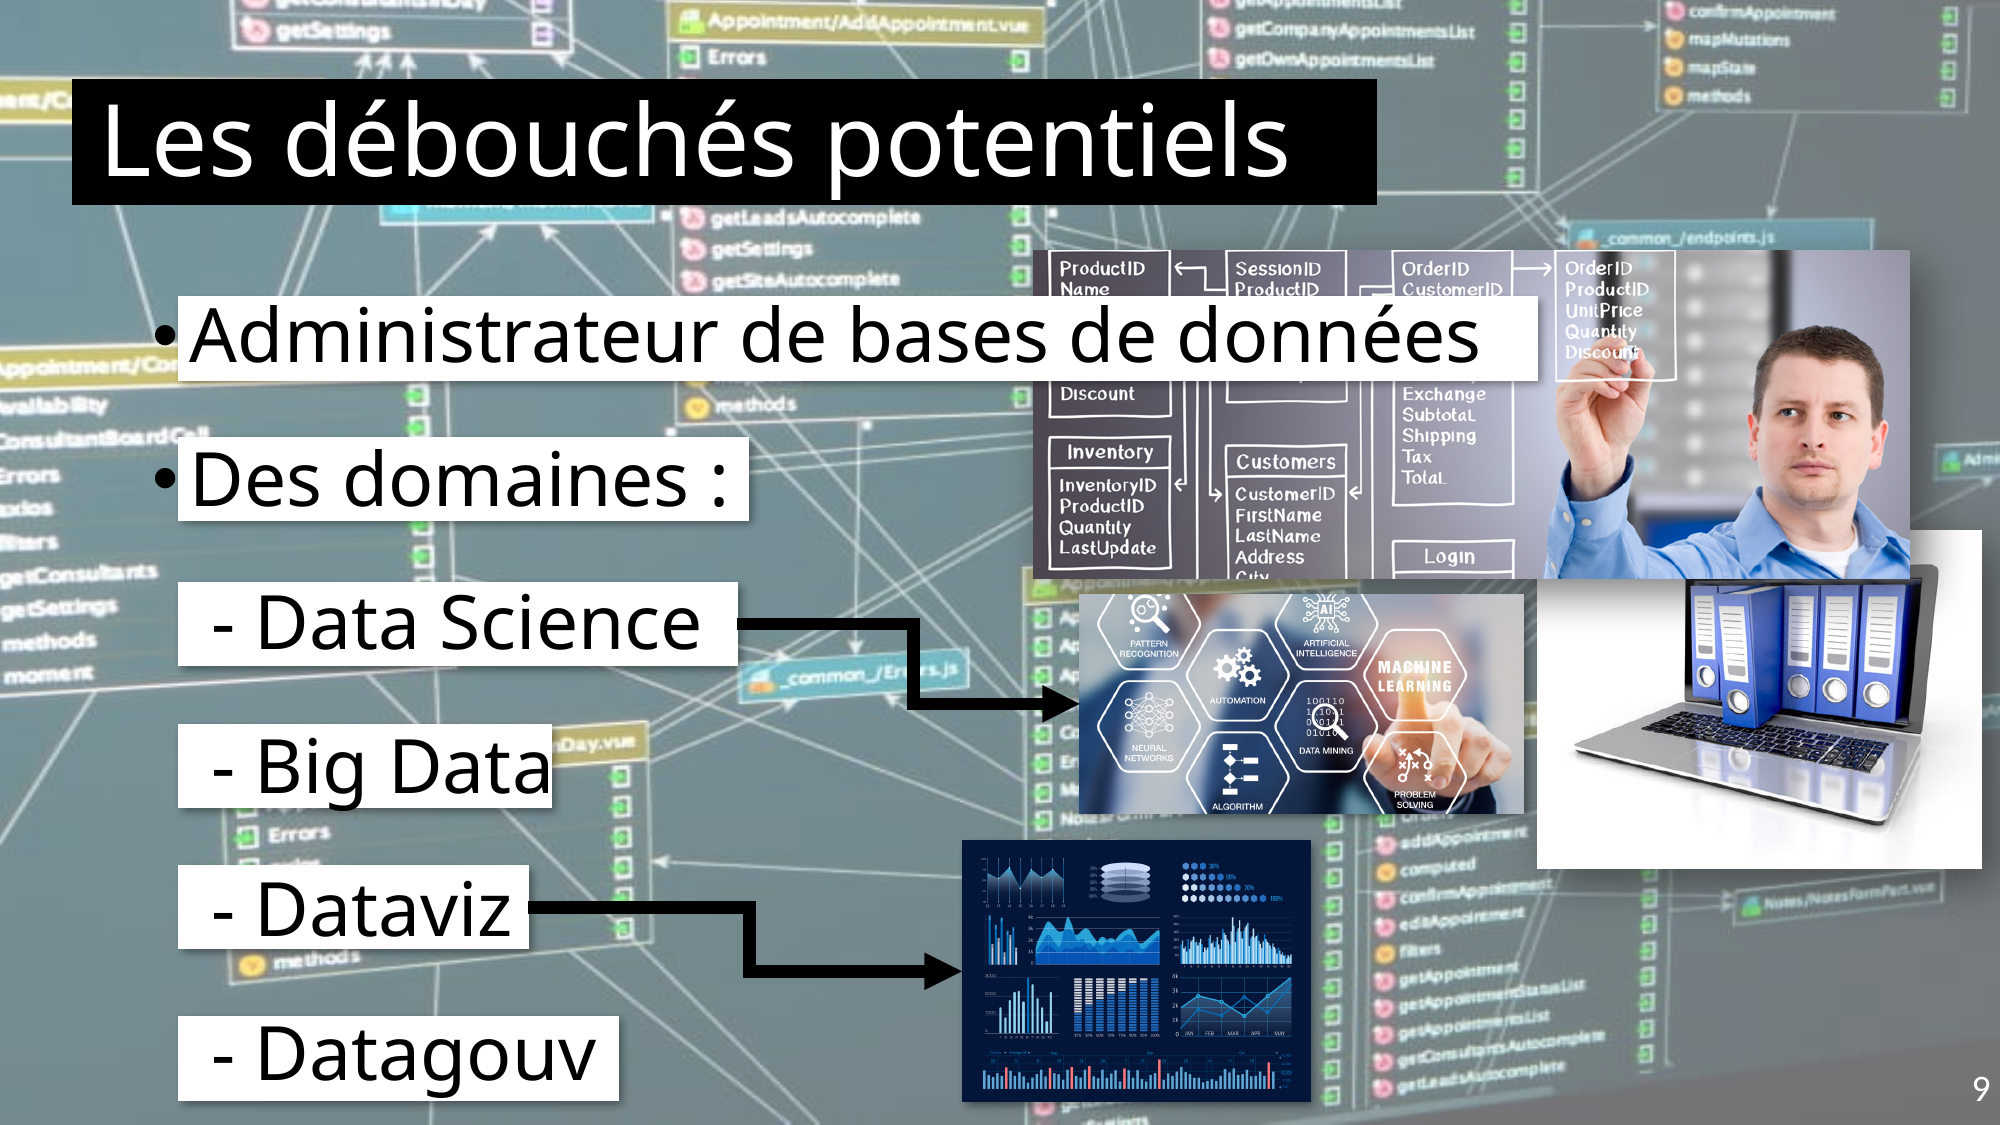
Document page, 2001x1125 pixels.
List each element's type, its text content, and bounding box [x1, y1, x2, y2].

picture [1079, 594, 1524, 814]
list Administrateur de bases de données Des domaines : - Data Science - Big Data - Dataviz - Datagouv [137, 290, 1863, 1125]
text_box [72, 79, 84, 205]
picture [1033, 250, 1982, 869]
text_box 9 [1956, 1056, 2000, 1116]
title Les débouchés potentiels [84, 35, 1982, 253]
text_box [527, 907, 962, 972]
picture [961, 840, 1311, 1103]
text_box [737, 624, 1080, 704]
